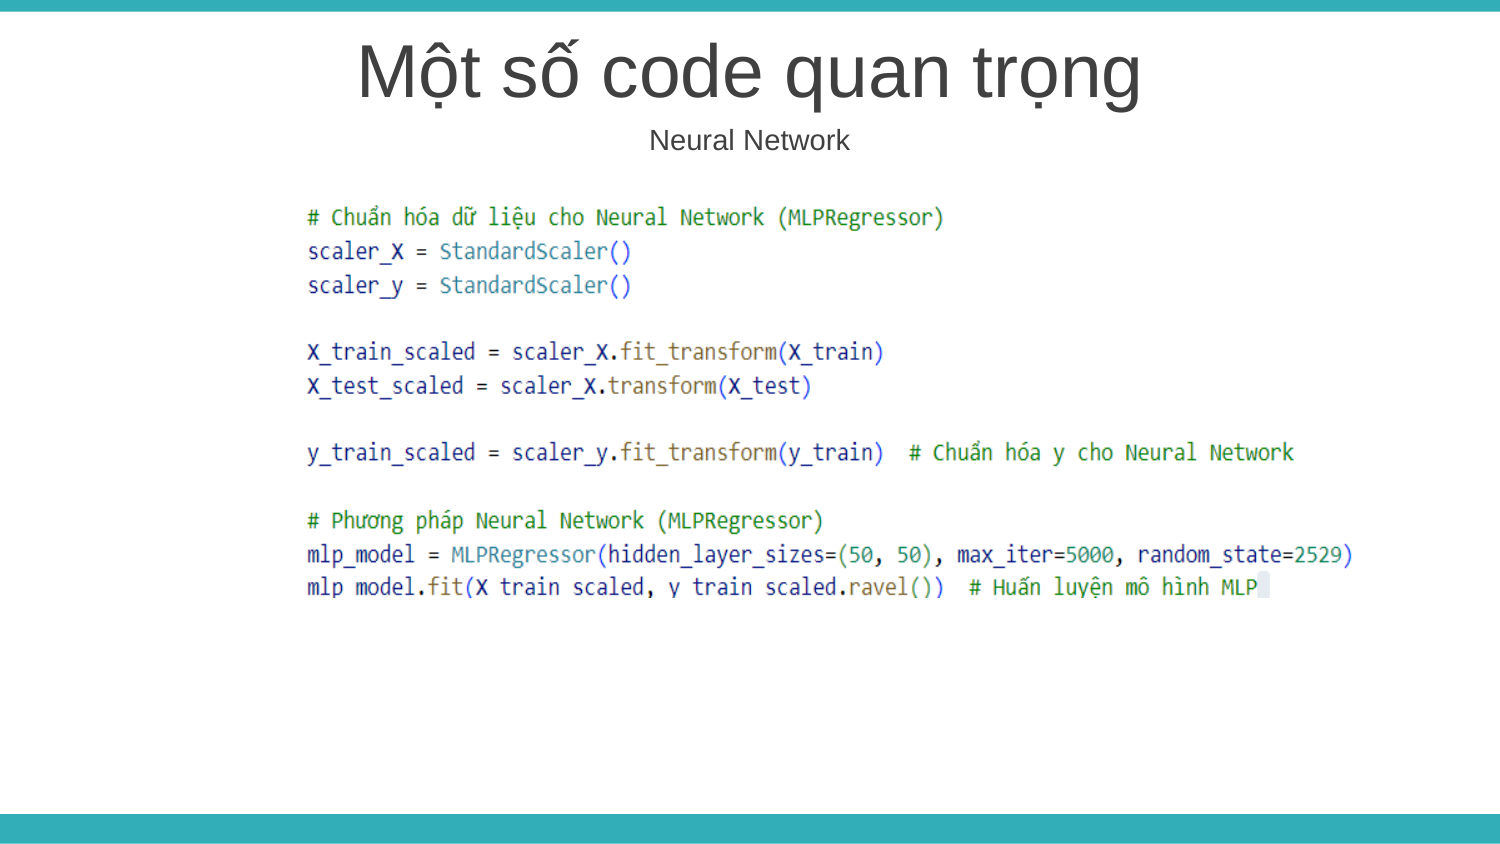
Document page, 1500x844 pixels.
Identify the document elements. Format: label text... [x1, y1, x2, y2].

list Một số code quan trọng [0, 20, 1500, 114]
picture [300, 197, 1361, 599]
list Neural Network [0, 114, 1500, 162]
